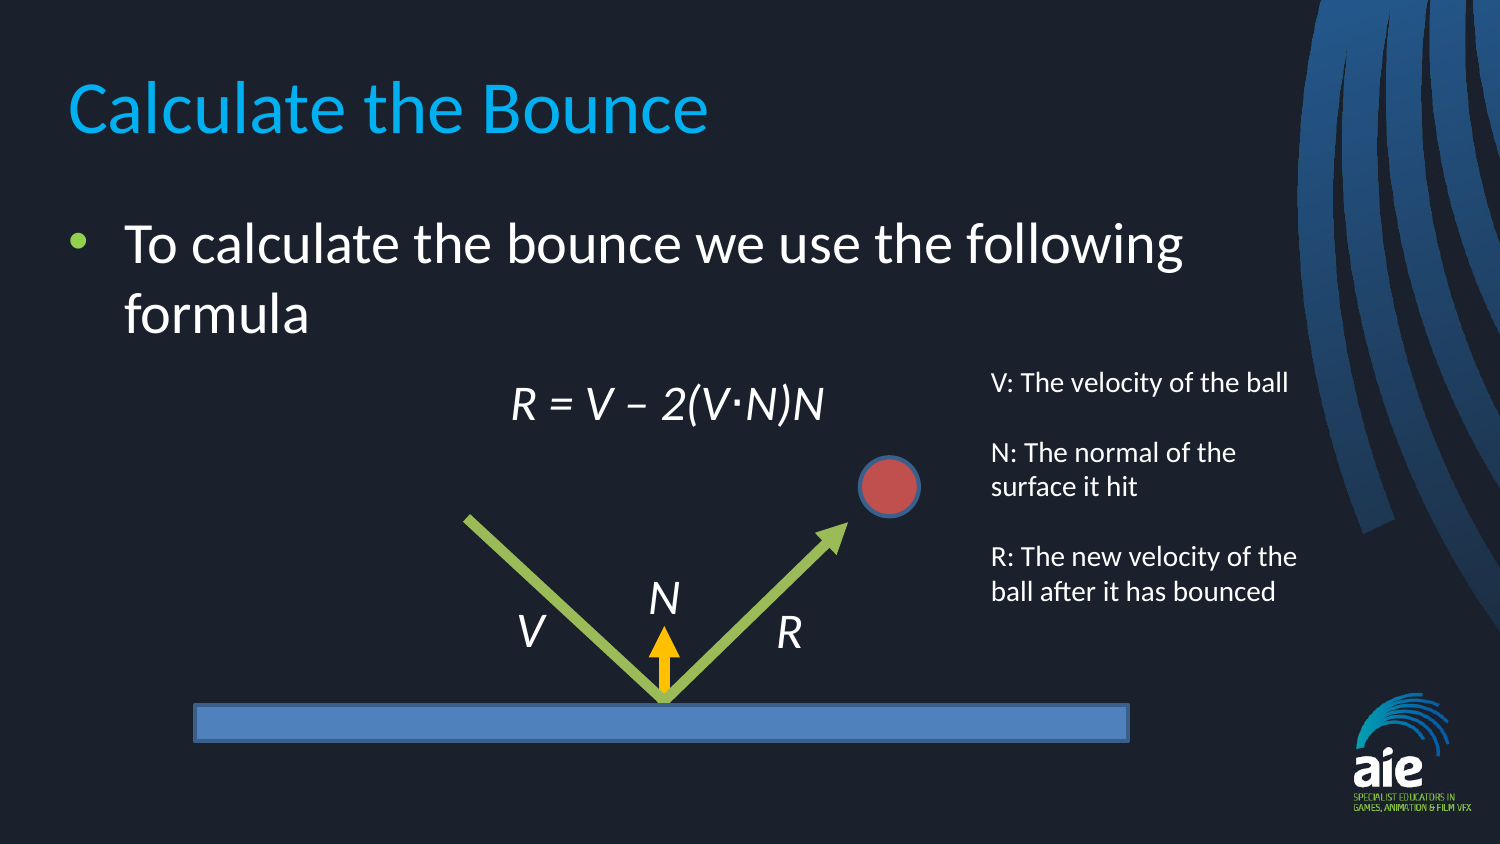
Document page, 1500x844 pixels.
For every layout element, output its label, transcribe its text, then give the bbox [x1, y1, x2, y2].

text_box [466, 517, 665, 702]
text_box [659, 521, 849, 706]
text_box [857, 455, 921, 519]
text_box V: The velocity of the ball N: The normal of the surface it hit R: The new velocity of the ball after it has bounced [976, 355, 1314, 615]
text_box R = V – 2(V⋅N)N [495, 363, 892, 439]
text_box [193, 703, 1130, 743]
title Calculate the Bounce [53, 33, 1425, 175]
list To calculate the bounce we use the following formula [53, 197, 1329, 753]
picture [0, 0, 1500, 844]
